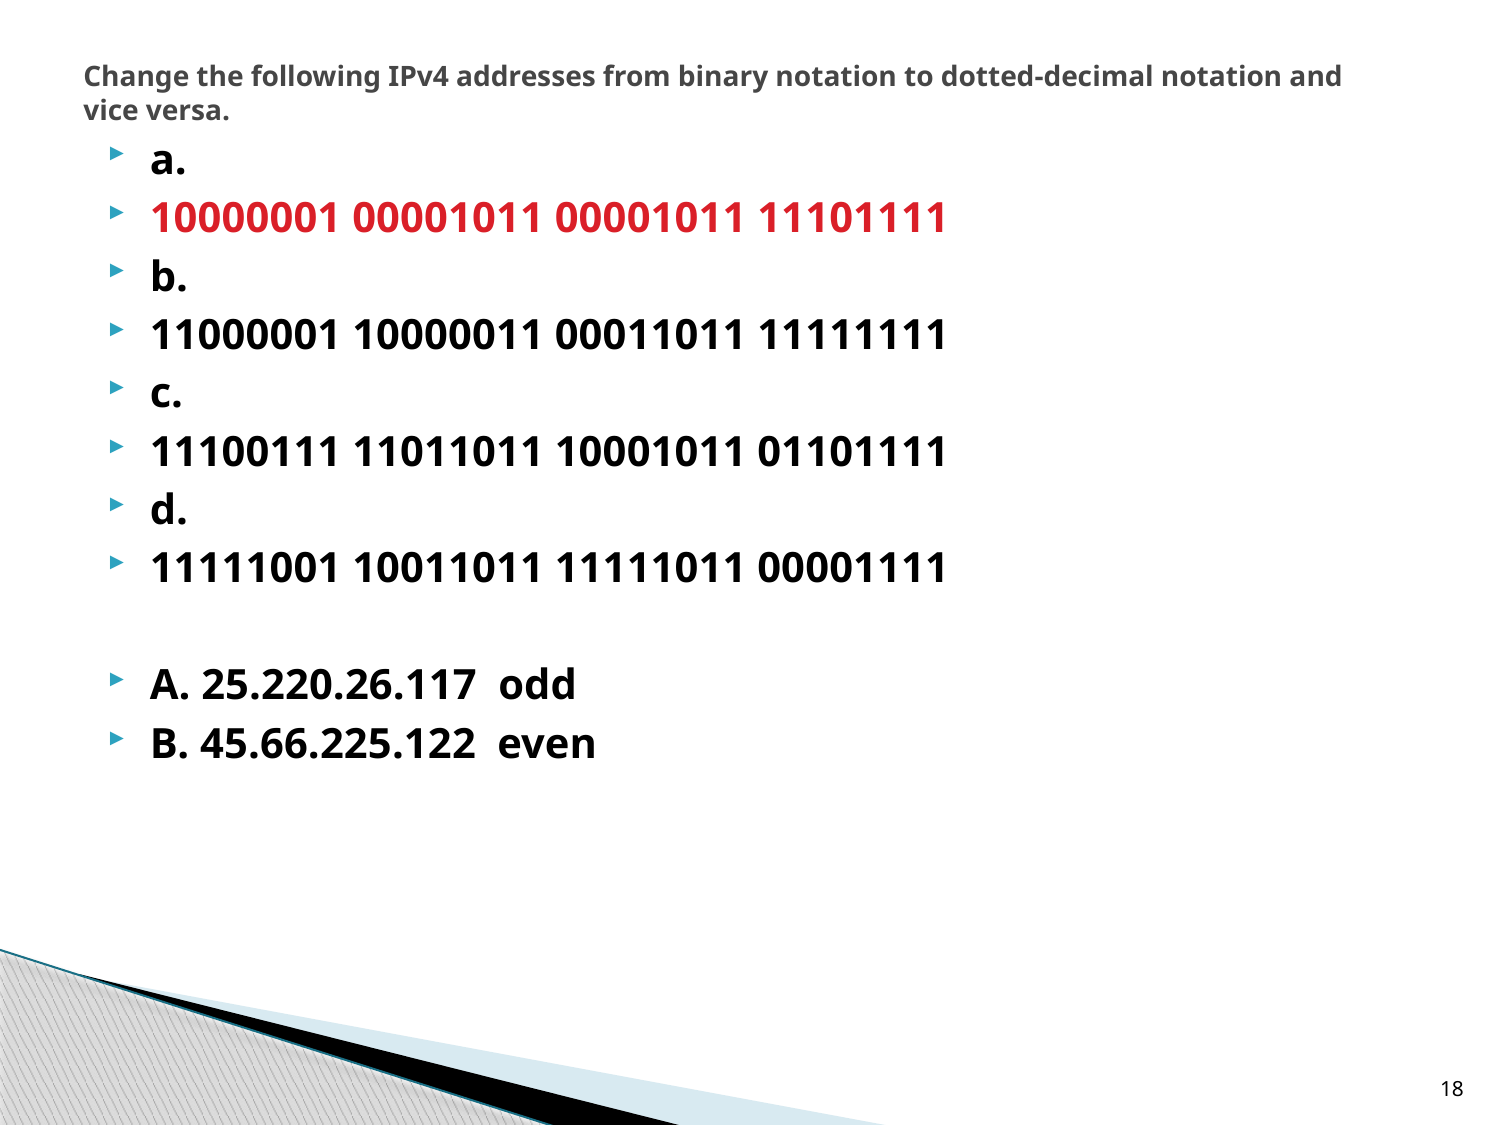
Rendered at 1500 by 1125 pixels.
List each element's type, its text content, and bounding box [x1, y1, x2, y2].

slide_number 18 [1418, 1051, 1479, 1112]
title Change the following IPv4 addresses from binary notation to dotted-decimal notation and vice versa. [68, 50, 1419, 238]
list a. 10000001 00001011 00001011 11101111 b. 11000001 10000011 00011011 11111111 c. 11100111 11011011 10001011 01101111 d. 11111001 10011011 11111011 00001111 A. 25.220.26.117 odd B. 45.66.225.122 even [75, 125, 1425, 986]
